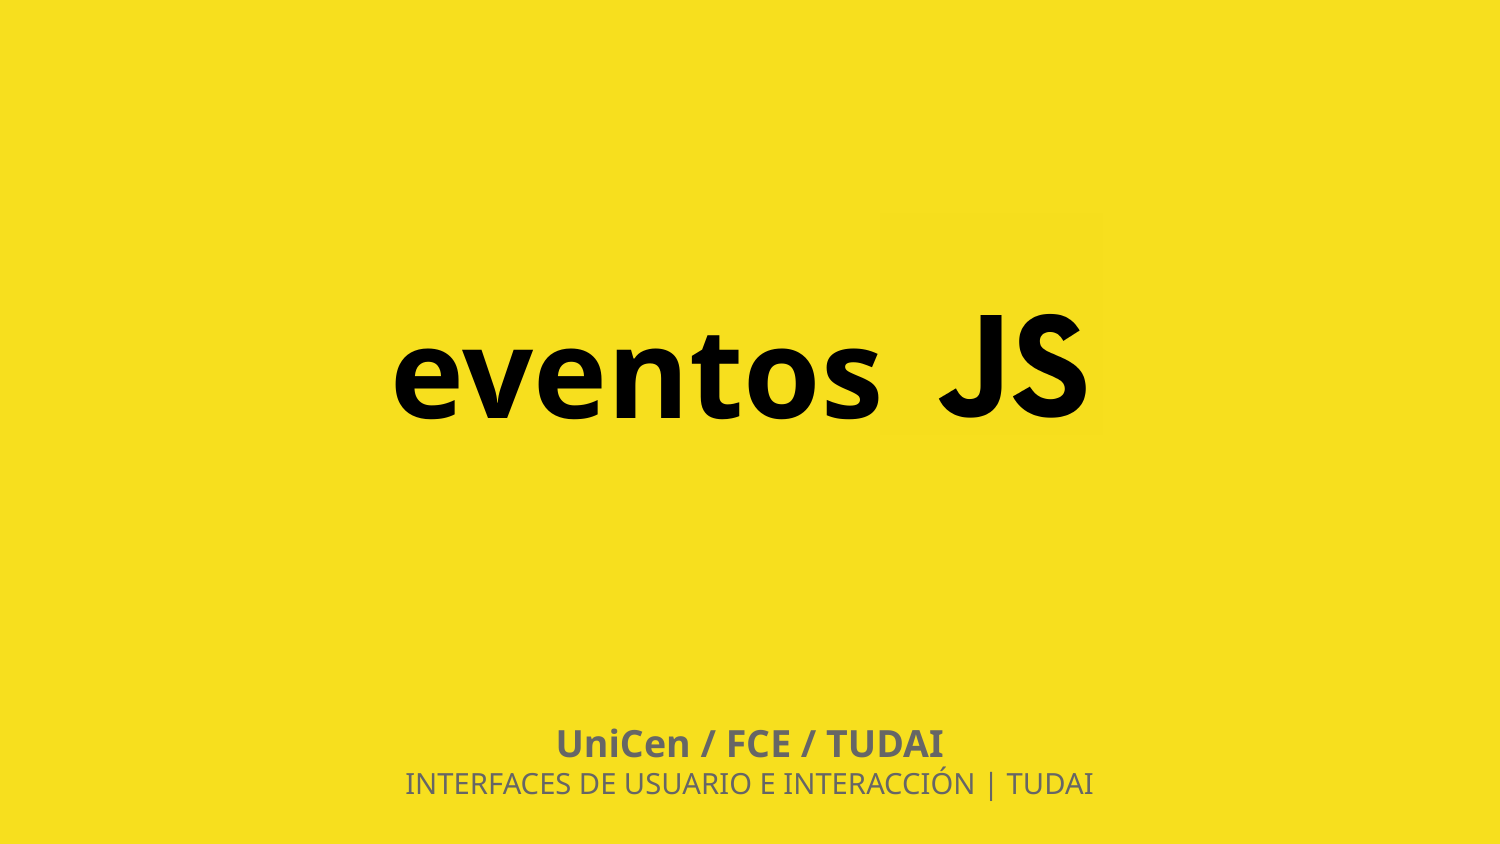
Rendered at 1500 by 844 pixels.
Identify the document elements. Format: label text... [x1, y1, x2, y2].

text_box UniCen / FCE / TUDAI INTERFACES DE USUARIO E INTERACCIÓN | TUDAI [0, 676, 1500, 844]
picture [880, 213, 1103, 436]
title eventos [96, 122, 1178, 459]
